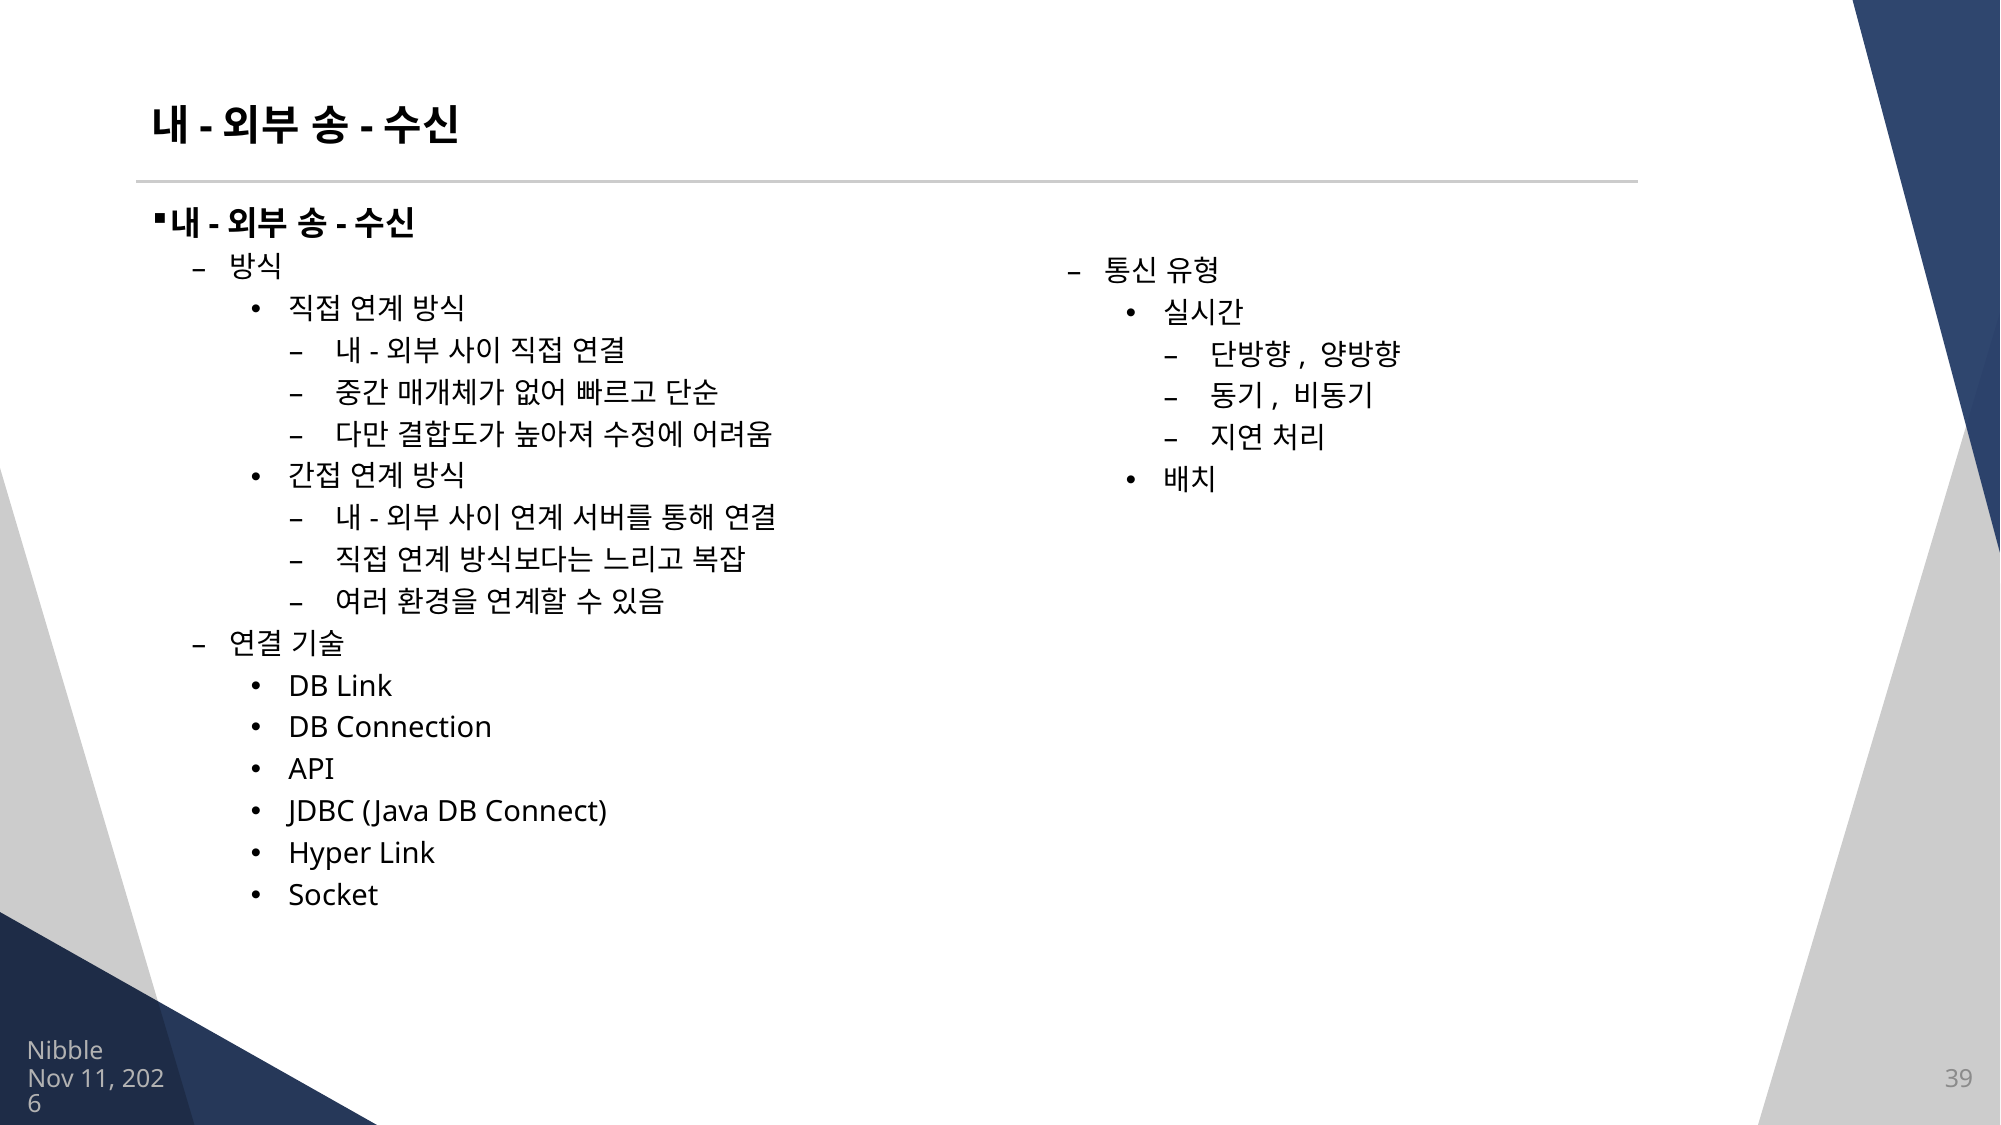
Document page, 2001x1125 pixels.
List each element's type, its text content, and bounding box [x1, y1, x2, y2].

list 통신 유형 실시간 단방향, 양방향 동기, 비동기 지연 처리 배치 [1012, 198, 1863, 1020]
list 내-외부 송-수신 방식 직접 연계 방식 내-외부 사이 직접 연결 중간 매개체가 없어 빠르고 단순 다만 결합도가 높아져 수정에 어려움 간접 연계 방식 내-외부 사이 연계 서버를 통해 연결 직접 연계 방식보다는 느리고 복잡 여러 환경을 연계할 수 있음 연결 기술 DB Link DB Connection API JDBC (Java DB Connect) Hyper Link Socket [137, 199, 988, 1021]
title 내-외부 송-수신 [135, 72, 1861, 182]
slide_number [12, 1049, 190, 1110]
slide_number 39 [1923, 1050, 1989, 1110]
footer Nibble [11, 1020, 248, 1080]
